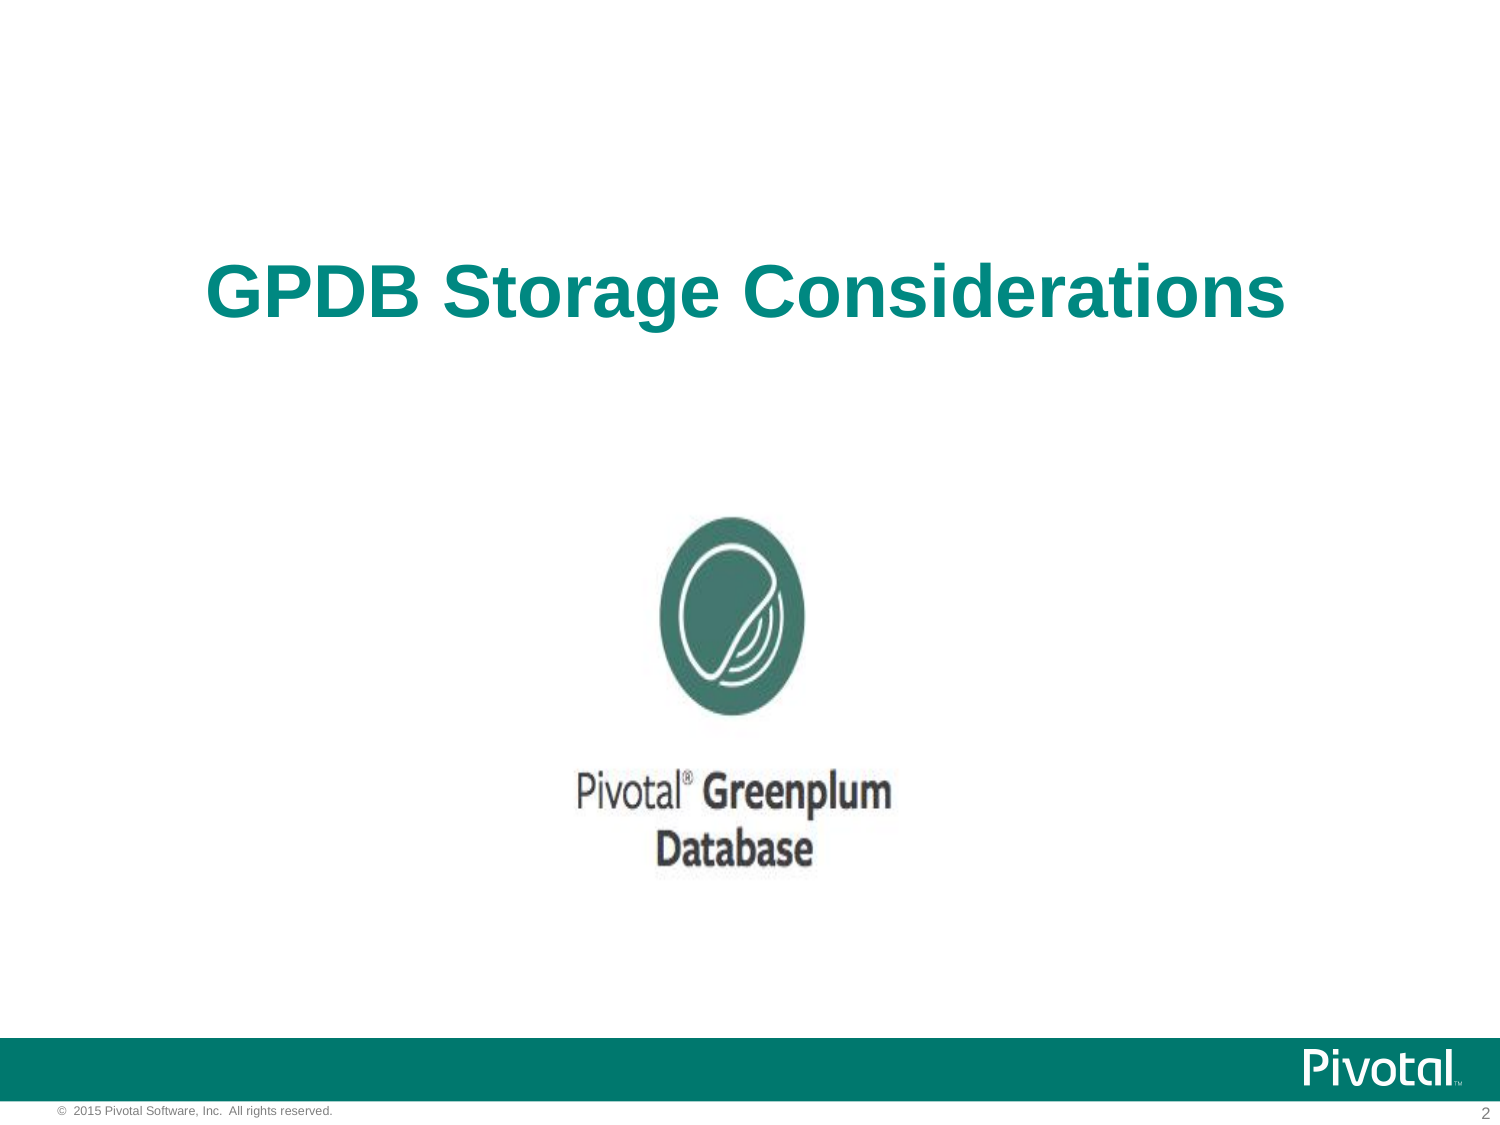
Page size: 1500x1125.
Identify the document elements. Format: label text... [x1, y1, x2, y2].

picture [550, 484, 913, 909]
picture [1304, 1049, 1462, 1086]
title GPDB Storage Considerations [134, 125, 1359, 335]
